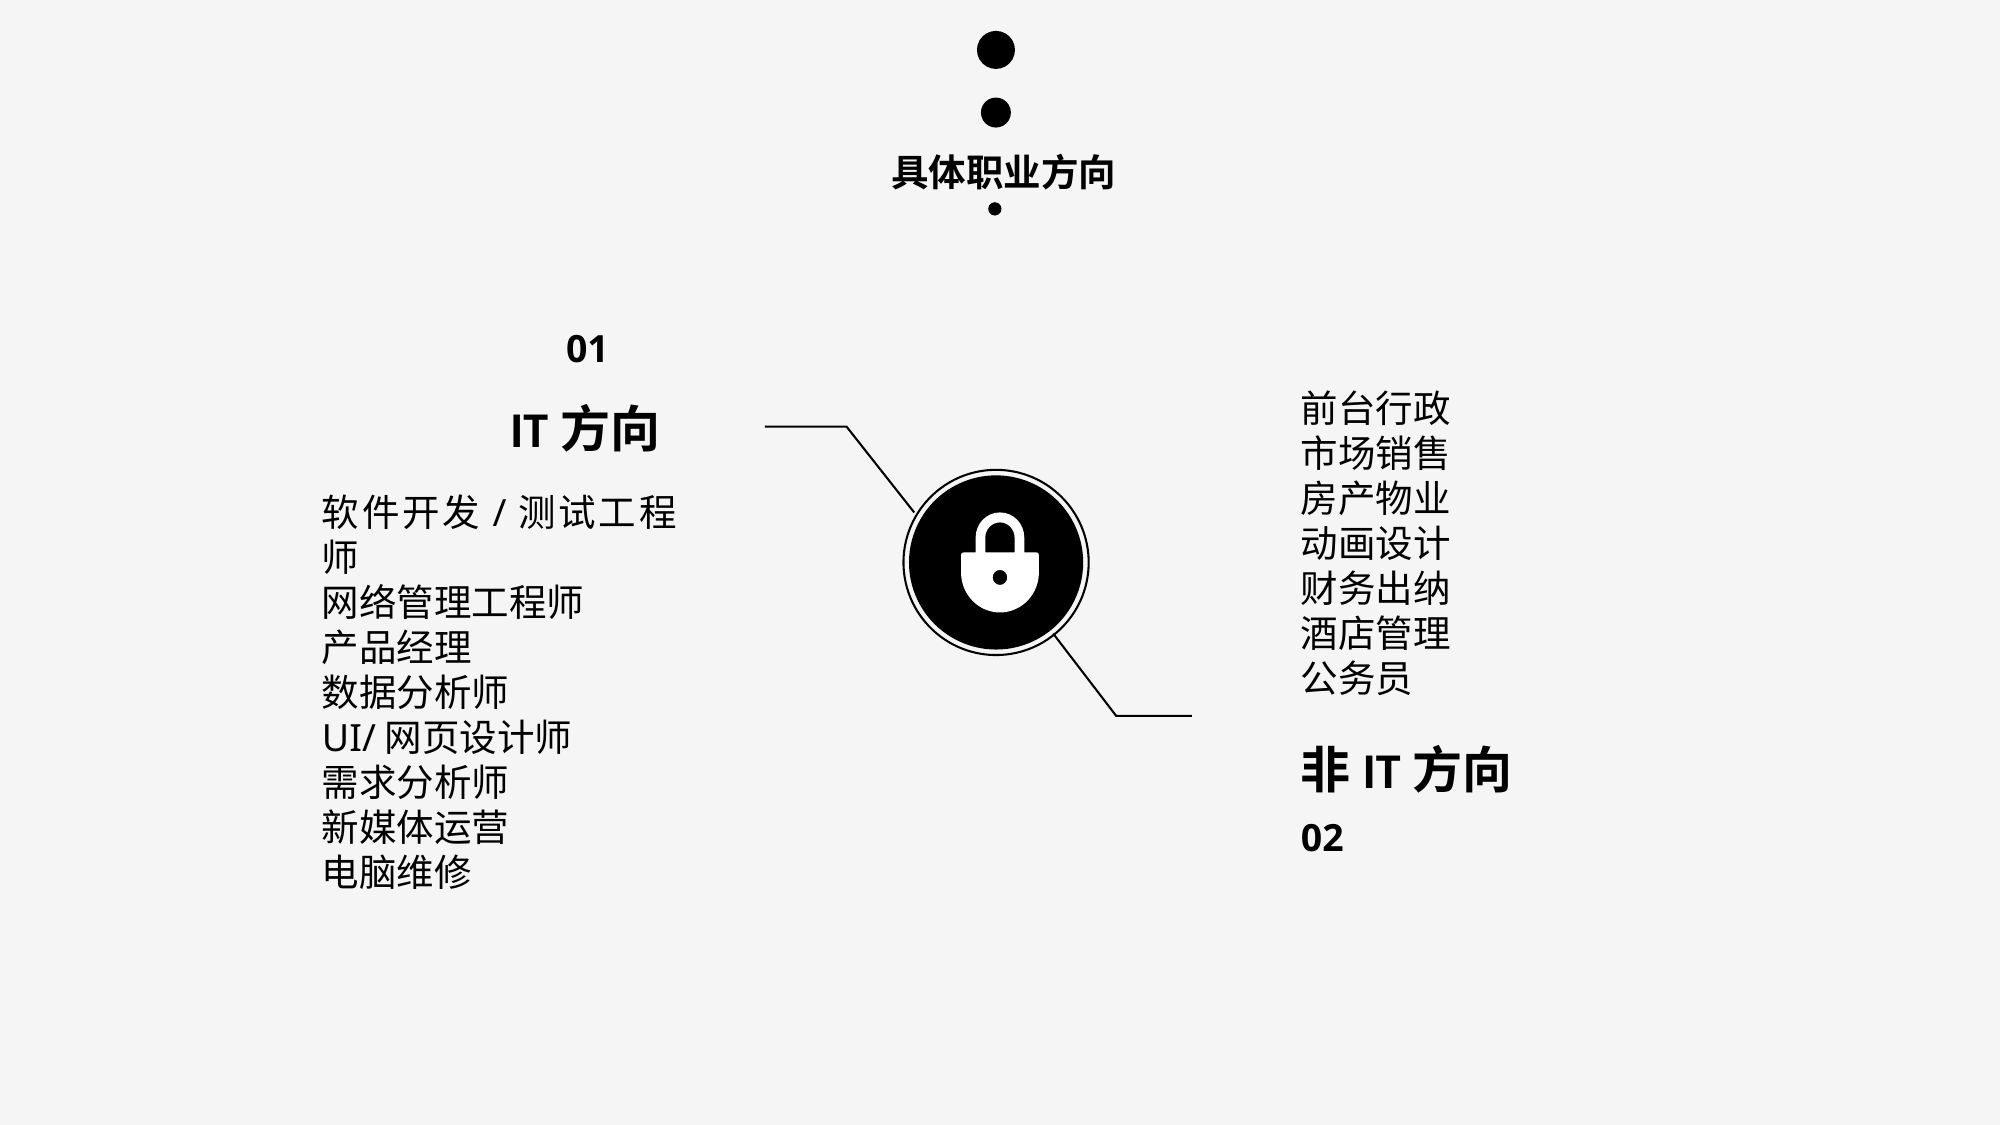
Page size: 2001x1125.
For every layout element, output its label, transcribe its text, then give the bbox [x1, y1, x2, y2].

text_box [307, 317, 713, 906]
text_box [1286, 377, 1685, 867]
text_box [987, 202, 1003, 217]
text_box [903, 469, 1089, 656]
text_box 具体职业方向 [876, 141, 1132, 202]
text_box [764, 425, 903, 507]
text_box [975, 29, 1017, 70]
text_box [979, 96, 1012, 129]
text_box [1069, 654, 1192, 717]
